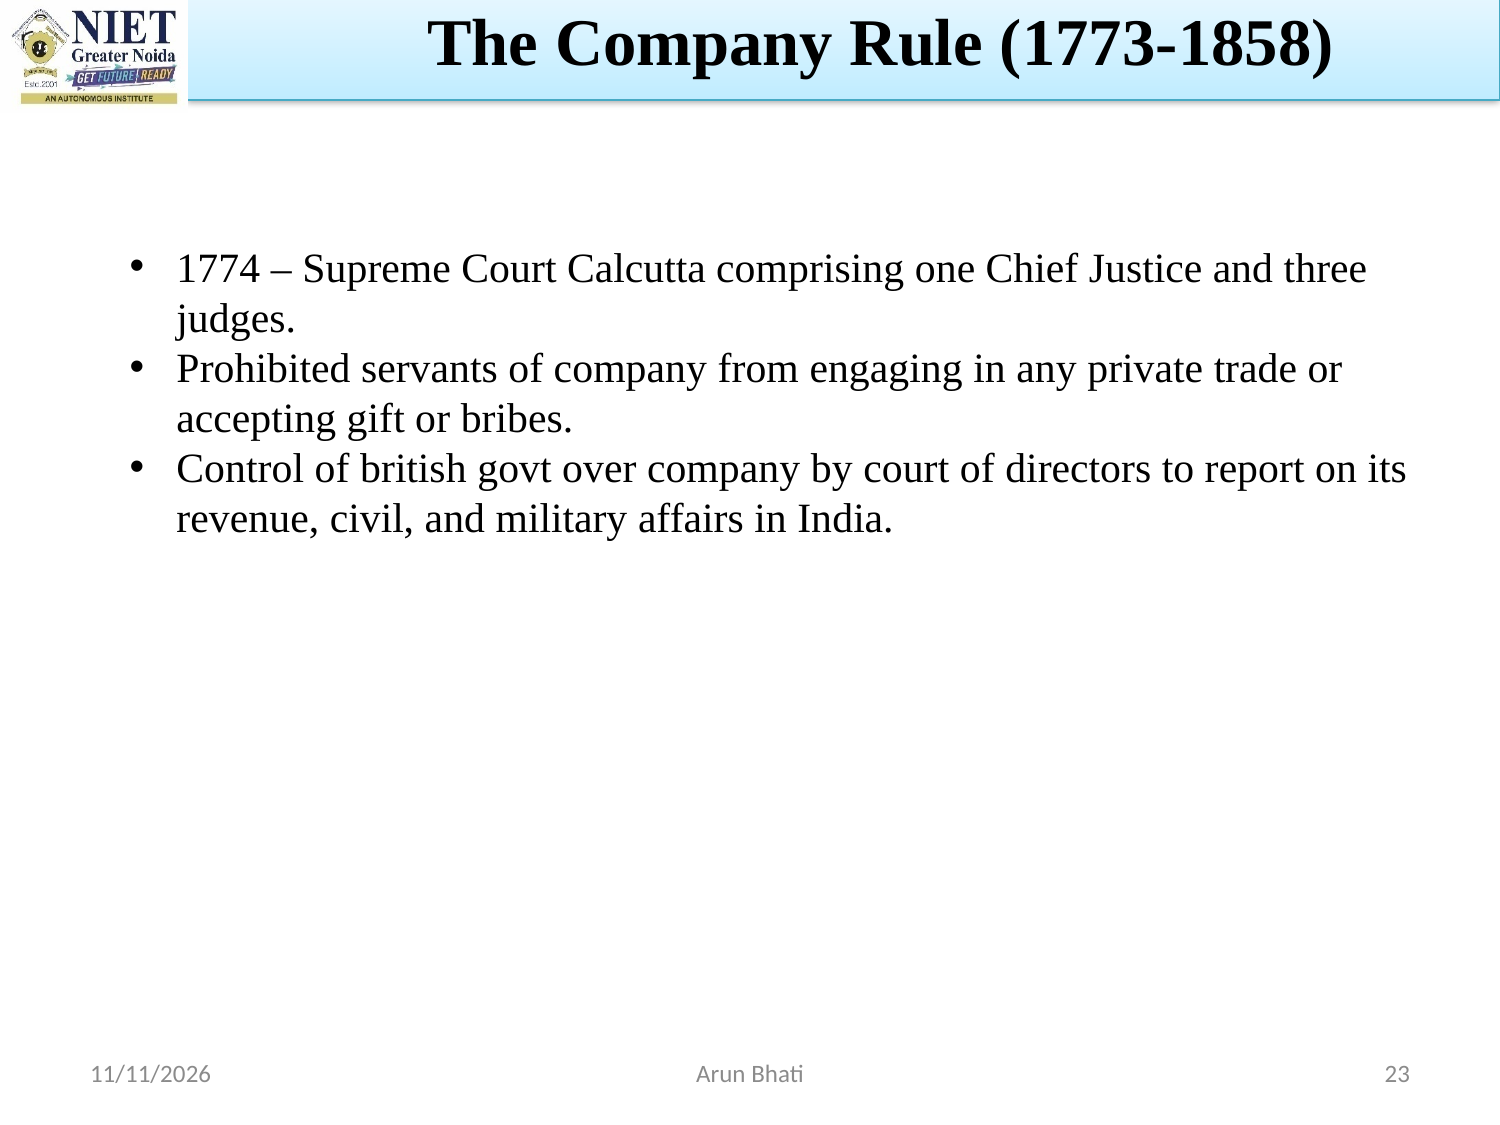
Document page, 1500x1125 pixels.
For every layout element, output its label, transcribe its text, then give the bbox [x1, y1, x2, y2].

text_box 1774 – Supreme Court Calcutta comprising one Chief Justice and three judges. Prohibited servants of company from engaging in any private trade or accepting gift or bribes. Control of british govt over company by court of directors to report on its revenue, civil, and military affairs in India. [114, 233, 1425, 549]
slide_number 23 [1074, 1042, 1425, 1103]
picture [0, 0, 188, 113]
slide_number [75, 1042, 425, 1103]
text_box The Company Rule (1773-1858) [188, 0, 1500, 101]
footer Arun Bhati [512, 1042, 988, 1103]
